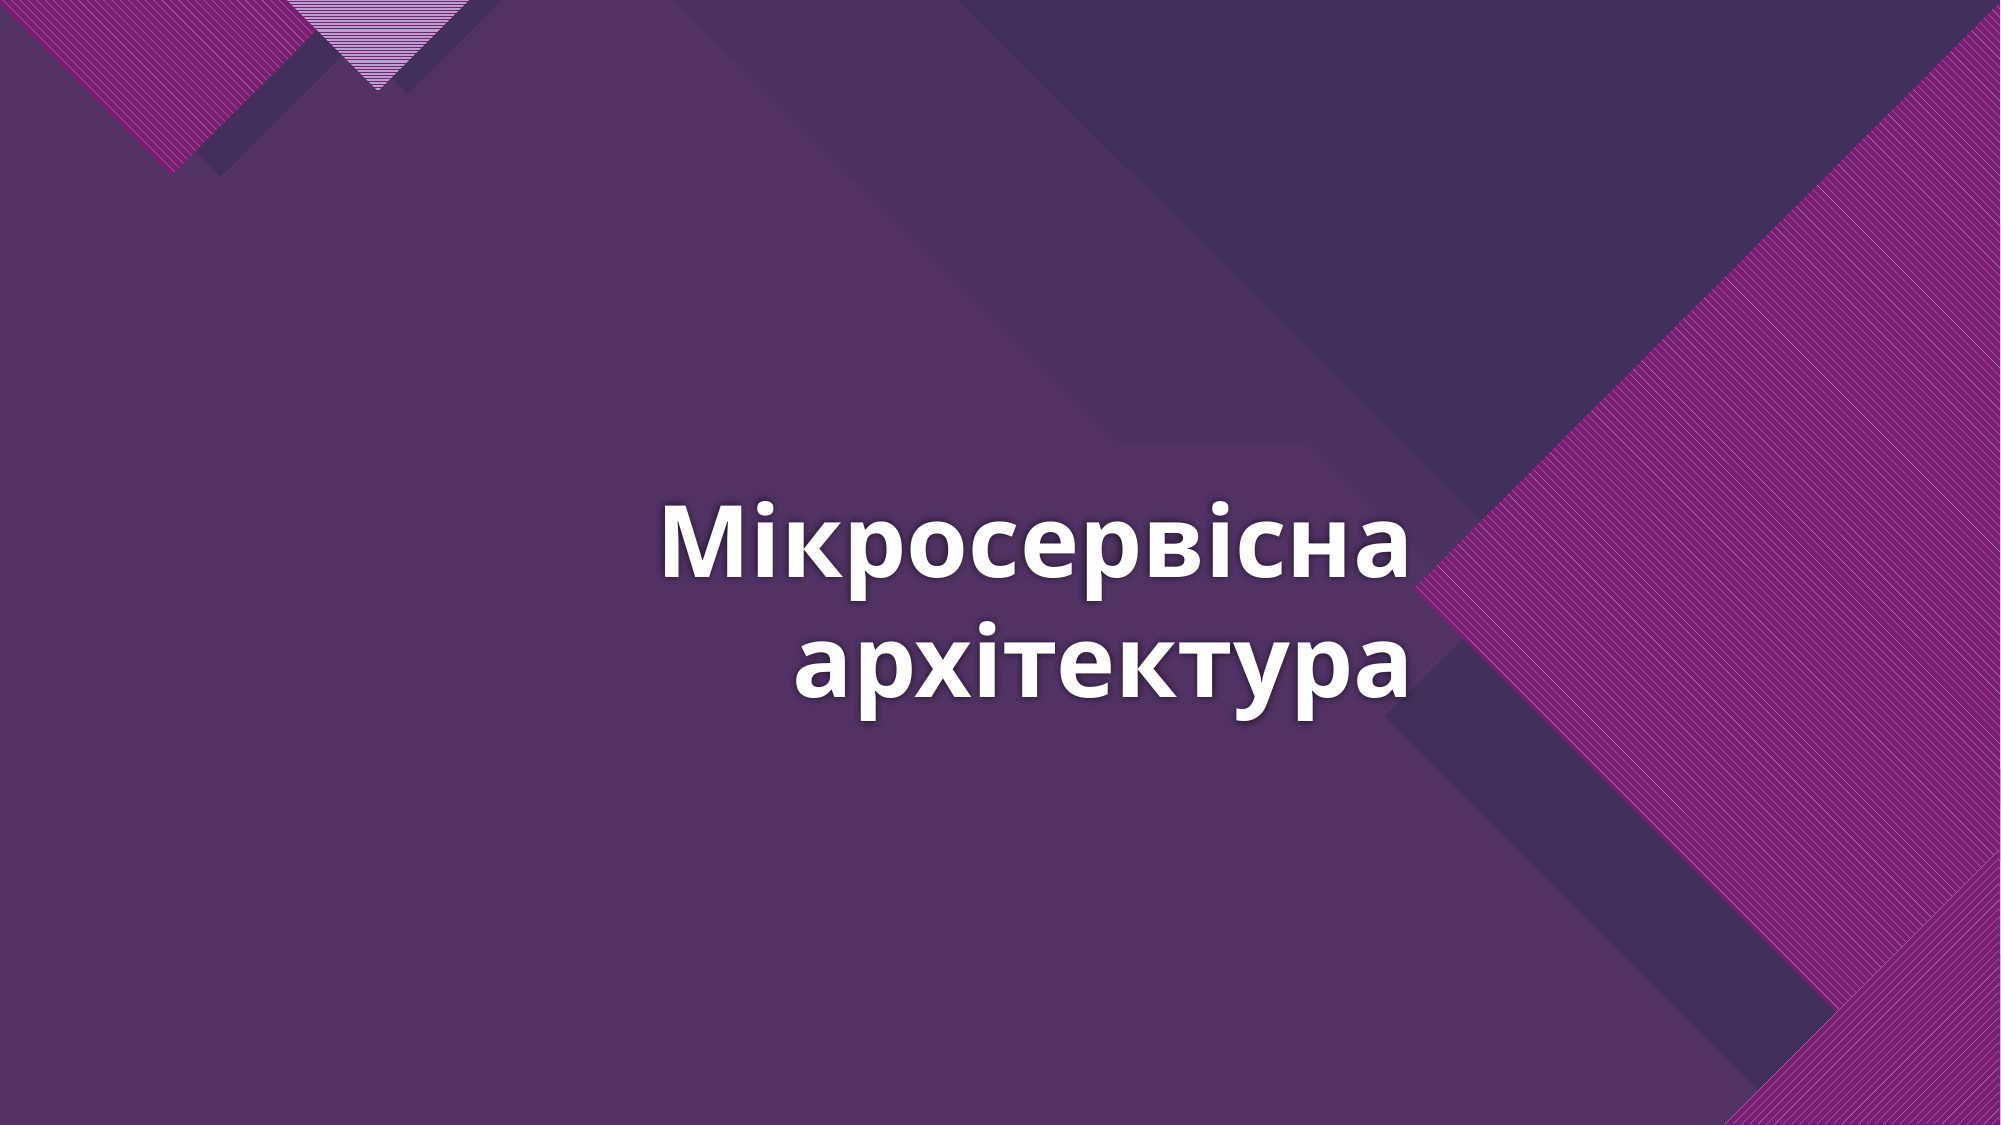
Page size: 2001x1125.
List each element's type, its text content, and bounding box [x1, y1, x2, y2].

title Мікросервісна архітектура [132, 484, 1430, 726]
